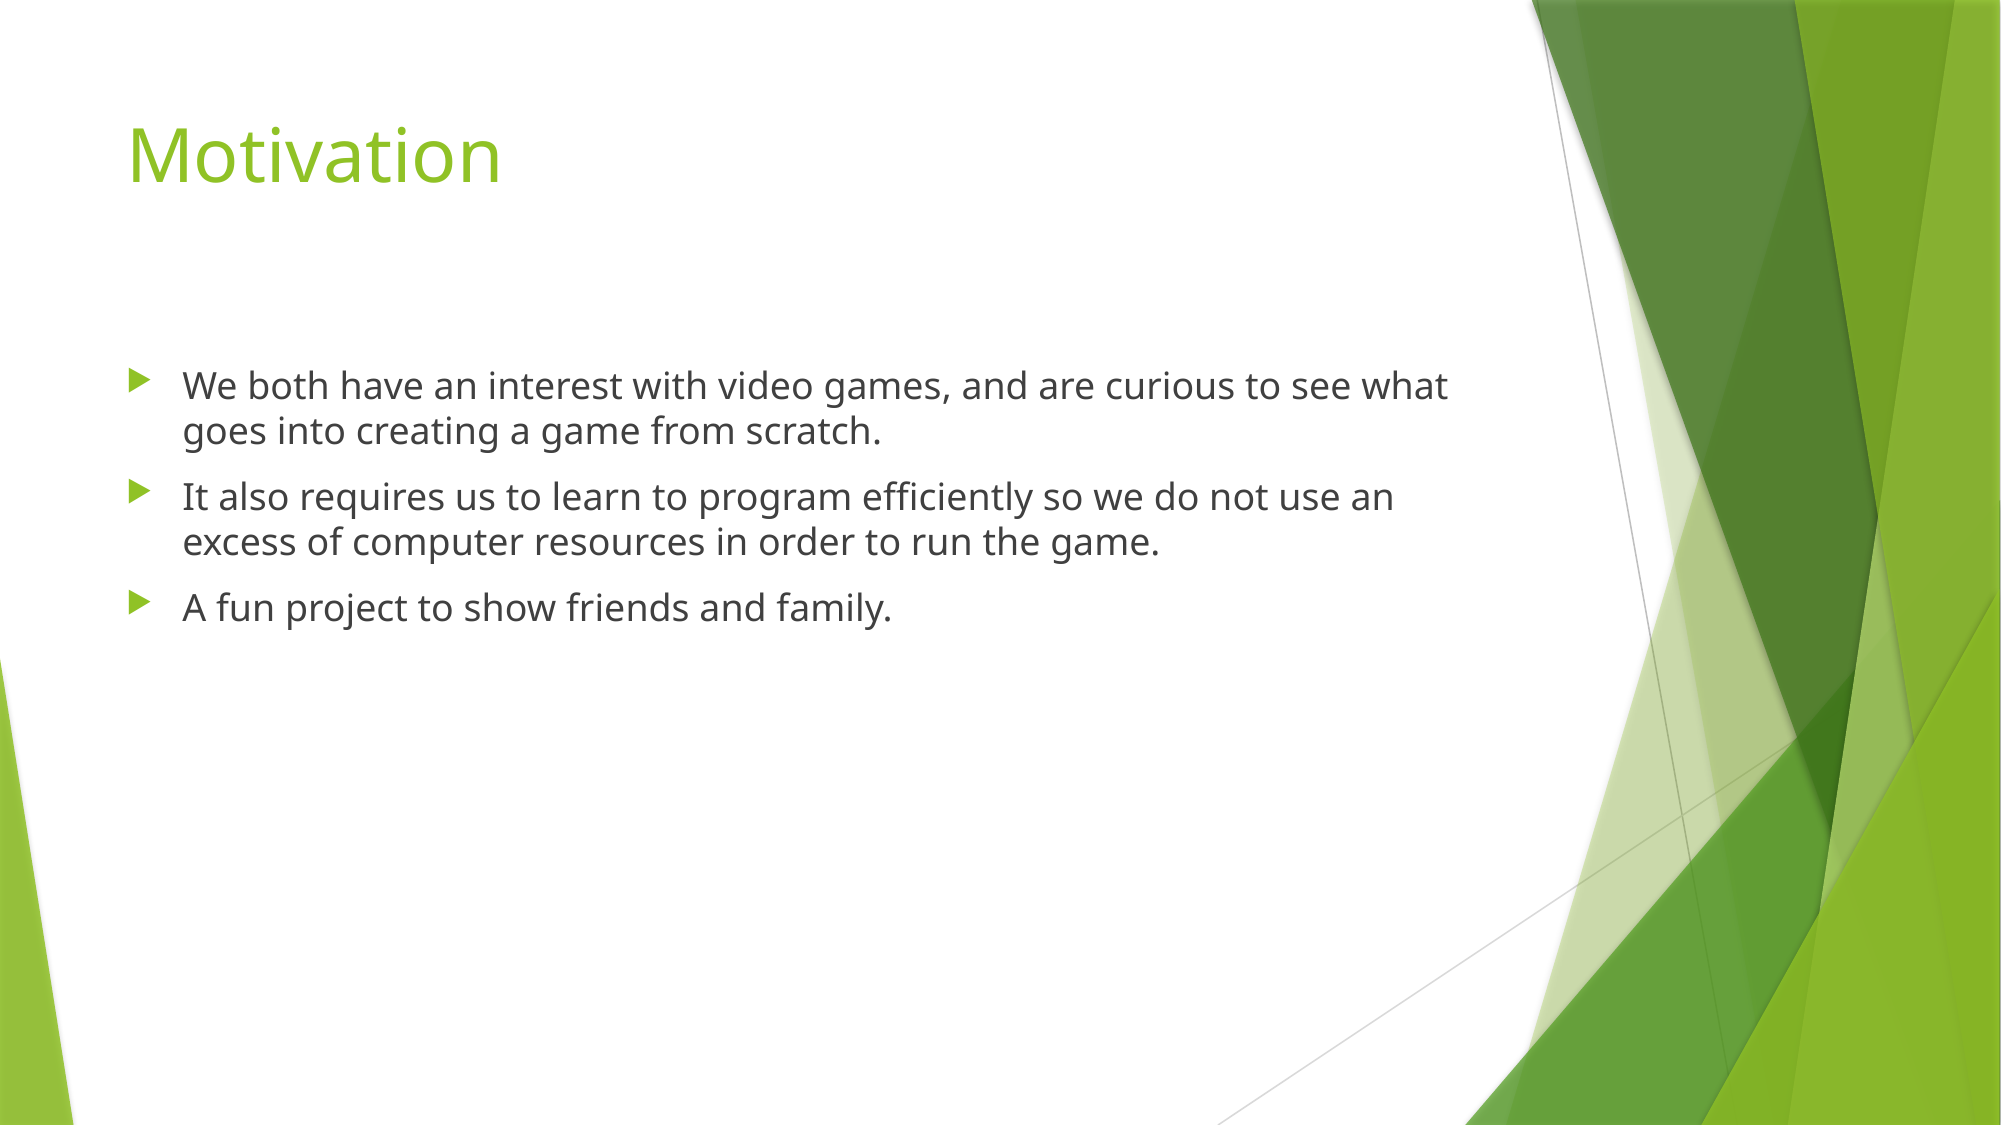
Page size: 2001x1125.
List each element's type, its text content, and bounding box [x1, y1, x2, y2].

title Motivation [111, 99, 1522, 317]
list We both have an interest with video games, and are curious to see what goes into creating a game from scratch. It also requires us to learn to program efficiently so we do not use an excess of computer resources in order to run the game. A fun project to show friends and family. [111, 354, 1522, 992]
